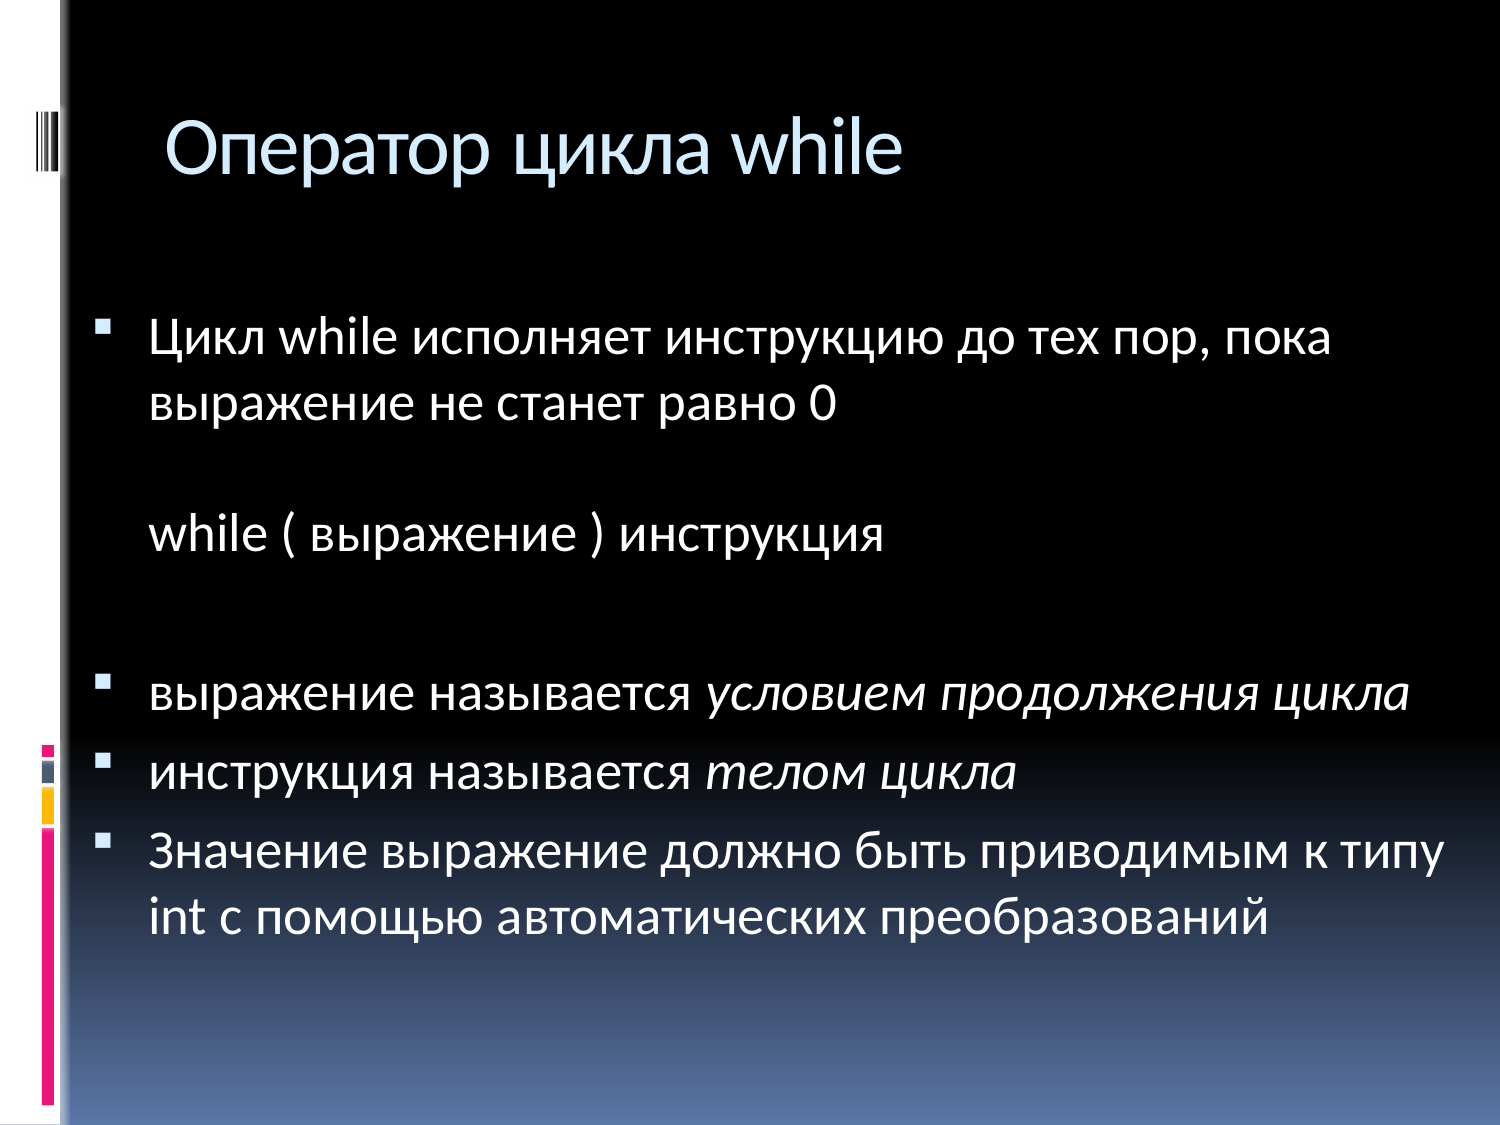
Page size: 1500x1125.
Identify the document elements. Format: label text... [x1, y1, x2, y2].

list Цикл while исполняет инструкцию до тех пор, пока выражение не станет равно 0 while ( выражение ) инструкция выражение называется условием продолжения цикла инструкция называется телом цикла Значение выражение должно быть приводимым к типу int с помощью автоматических преобразований [64, 292, 1483, 1043]
title Оператор цикла while [150, 83, 1425, 234]
